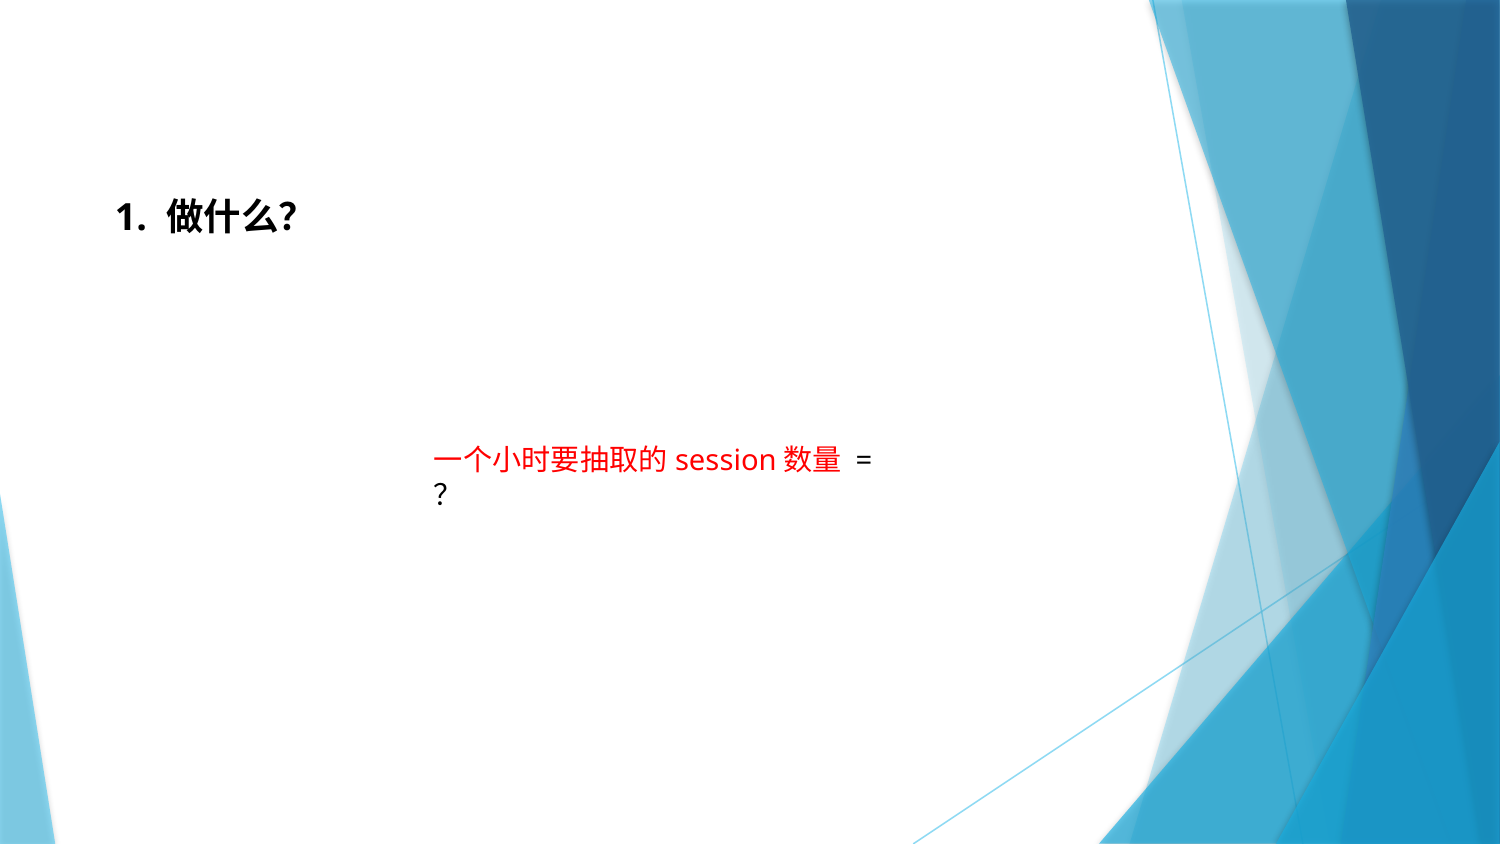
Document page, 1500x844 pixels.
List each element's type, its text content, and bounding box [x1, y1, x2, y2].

text_box 一个小时要抽取的session数量 = ？ [419, 433, 892, 519]
text_box 1. 做什么？ [100, 185, 313, 246]
